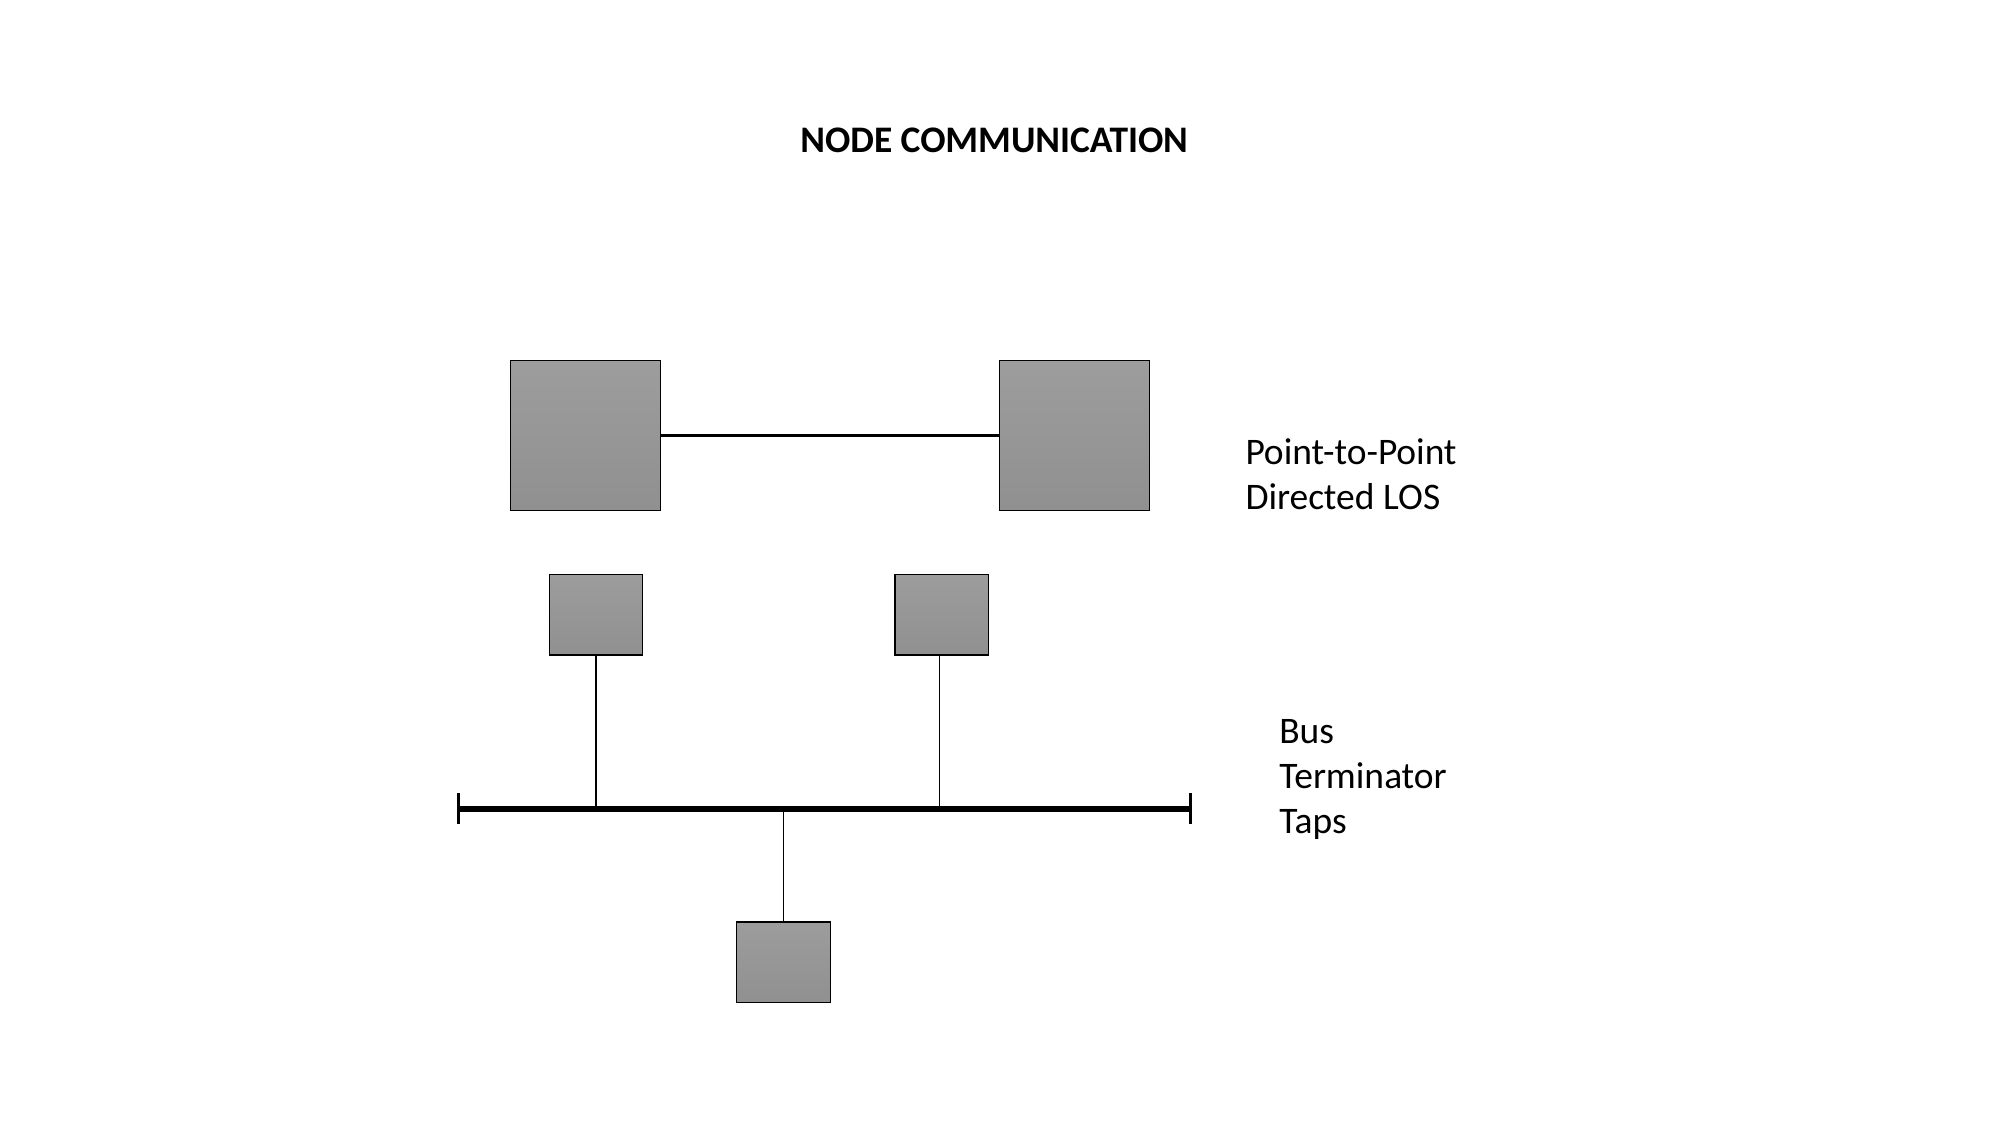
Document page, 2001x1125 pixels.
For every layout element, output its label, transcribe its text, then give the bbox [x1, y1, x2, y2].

text_box Bus Terminator Taps [1264, 699, 1681, 894]
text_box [458, 574, 1191, 1003]
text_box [510, 360, 1150, 511]
text_box Point-to-Point Directed LOS [1230, 419, 1472, 525]
text_box NODE COMMUNICATION [785, 107, 1204, 168]
